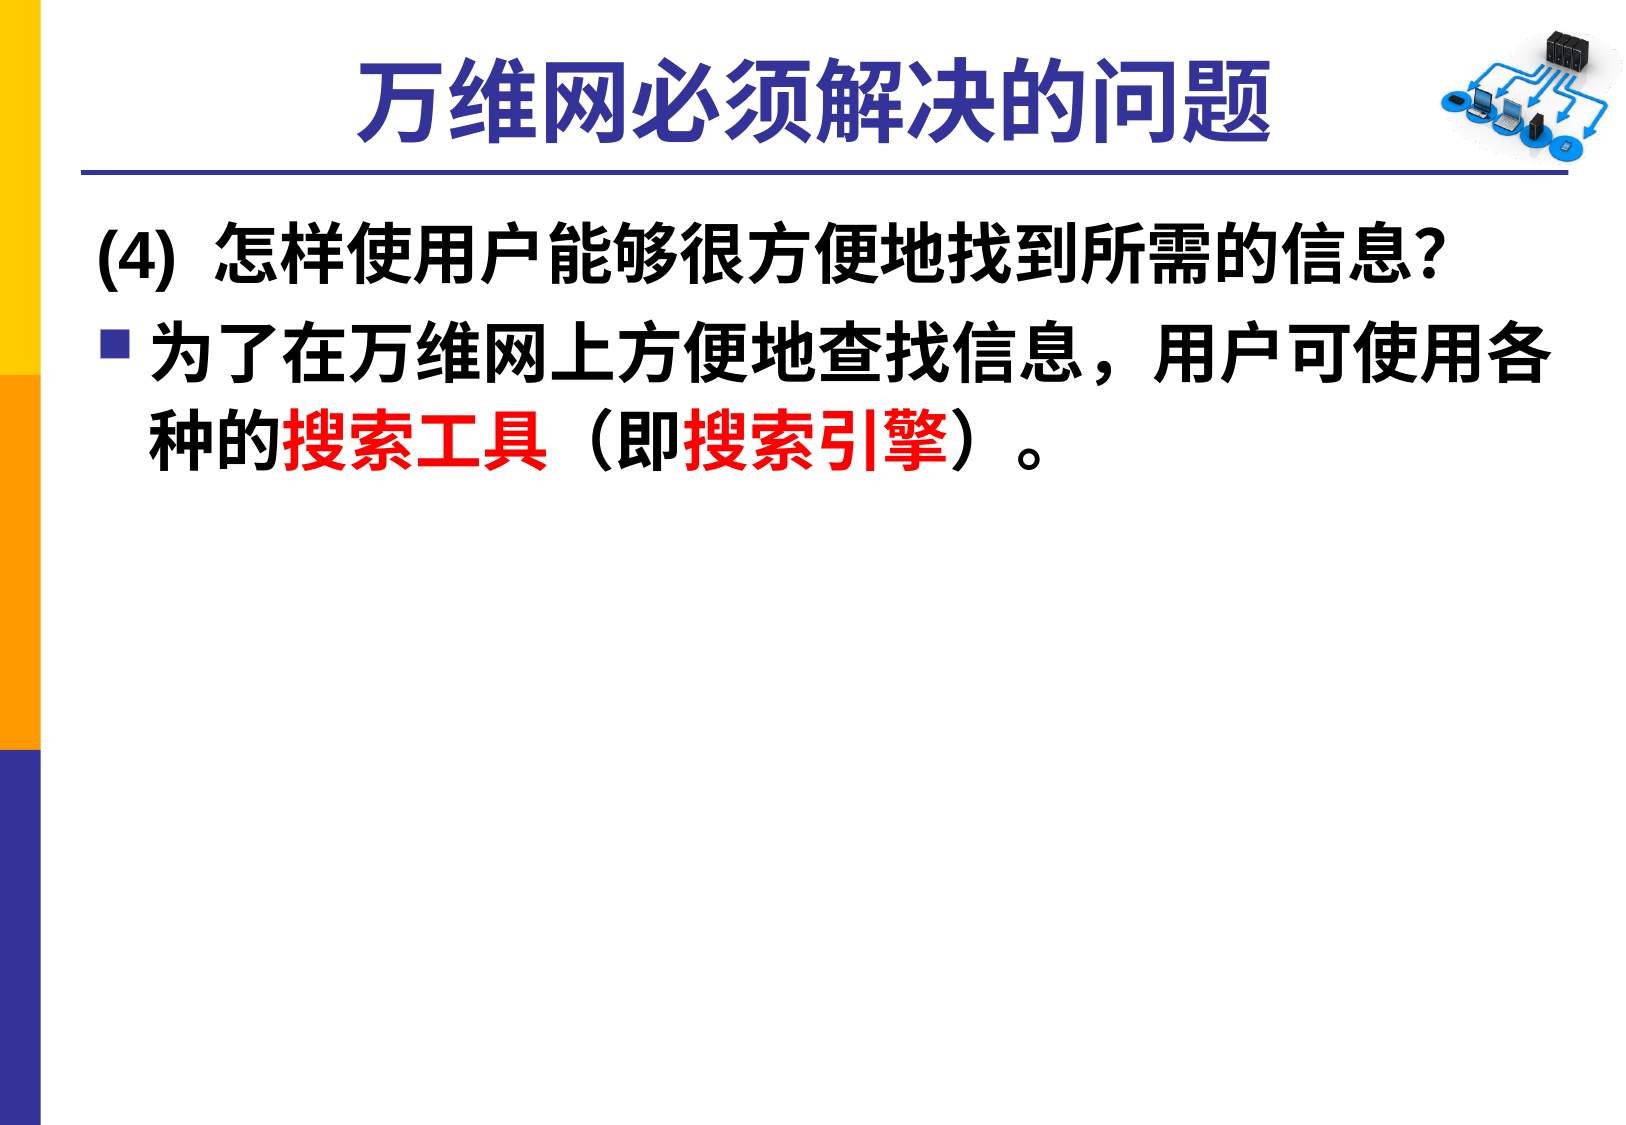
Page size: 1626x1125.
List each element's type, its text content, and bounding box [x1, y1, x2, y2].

list (4) 怎样使用户能够很方便地找到所需的信息？ 为了在万维网上方便地查找信息，用户可使用各种的搜索工具（即搜索引擎）。 [81, 196, 1569, 1006]
title 万维网必须解决的问题 [81, 30, 1569, 161]
picture [1438, 30, 1624, 165]
